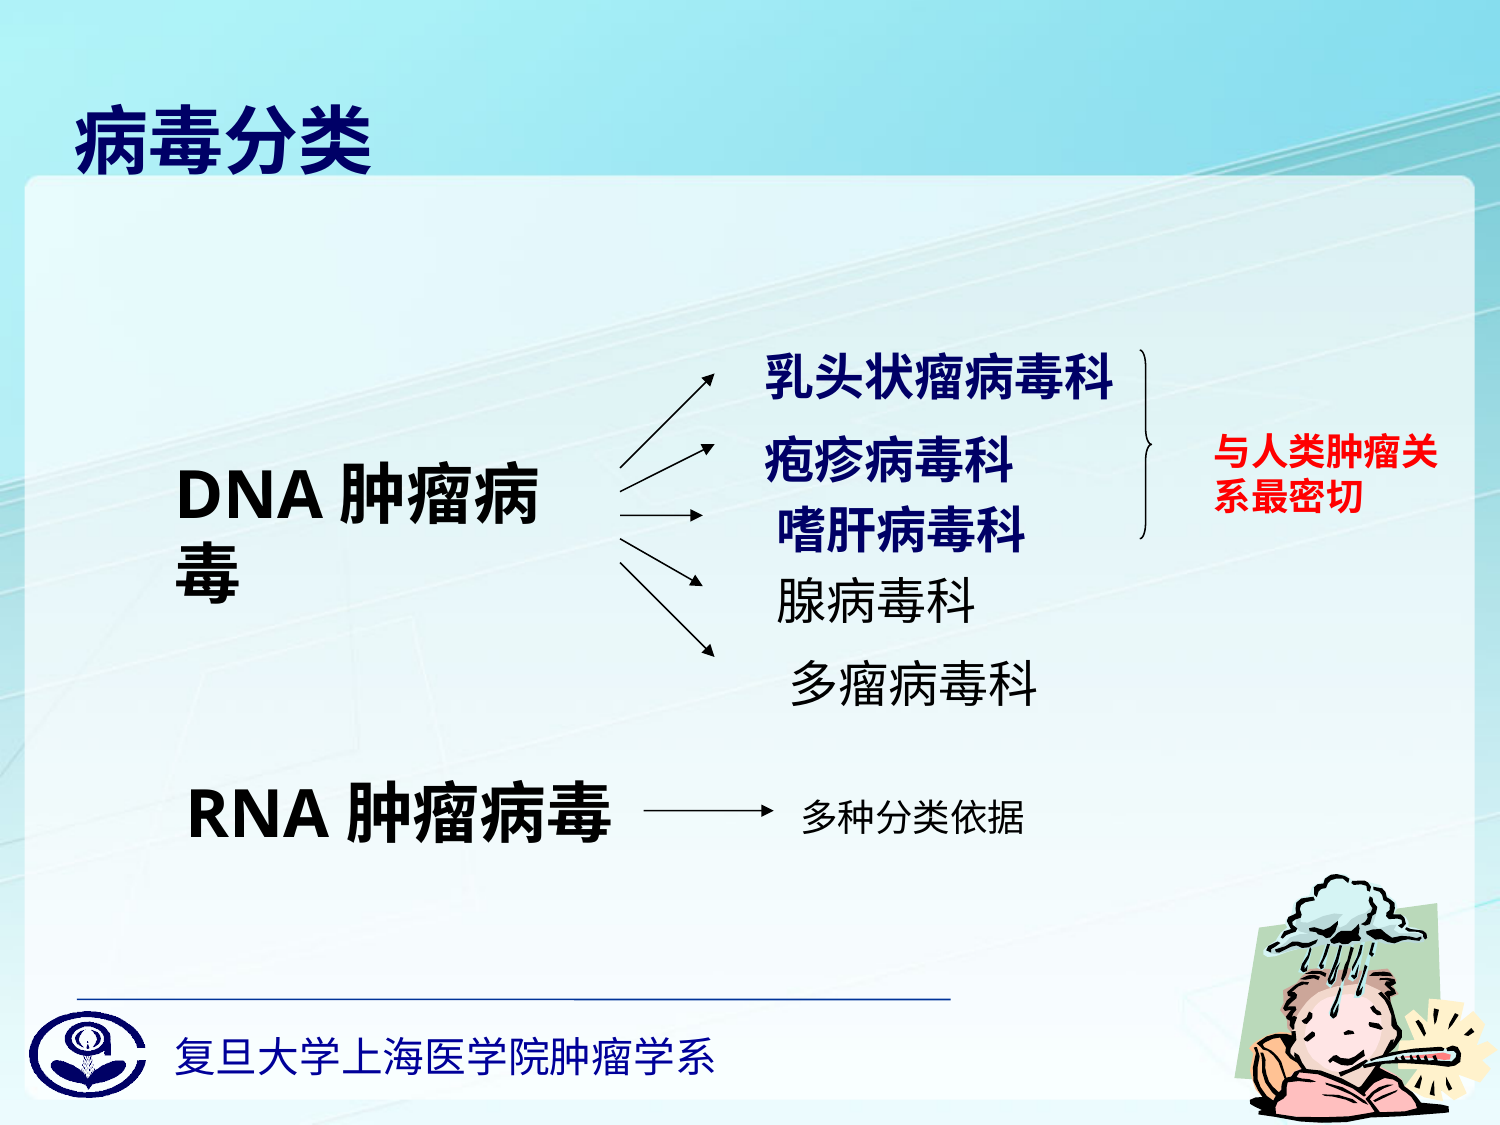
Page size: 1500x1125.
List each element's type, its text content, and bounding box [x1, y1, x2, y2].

text_box 多瘤病毒科 [750, 645, 1057, 720]
text_box [1139, 350, 1152, 539]
text_box [643, 804, 774, 817]
text_box [620, 509, 703, 522]
text_box [619, 562, 715, 657]
text_box [619, 538, 703, 587]
text_box 嗜肝病毒科 [738, 491, 1094, 567]
text_box 疱疹病毒科 [750, 420, 1057, 491]
text_box [619, 444, 715, 492]
text_box RNA肿瘤病毒 [171, 763, 668, 858]
picture [0, 0, 1500, 1125]
text_box 乳头状瘤病毒科 [749, 337, 1282, 413]
text_box 多种分类依据 [785, 786, 1176, 847]
text_box [619, 373, 715, 469]
text_box 与人类肿瘤关系最密切 [1198, 420, 1459, 526]
title 病毒分类 [0, 44, 1351, 233]
text_box 腺病毒科 [761, 562, 1105, 638]
text_box DNA肿瘤病毒 [159, 444, 621, 619]
